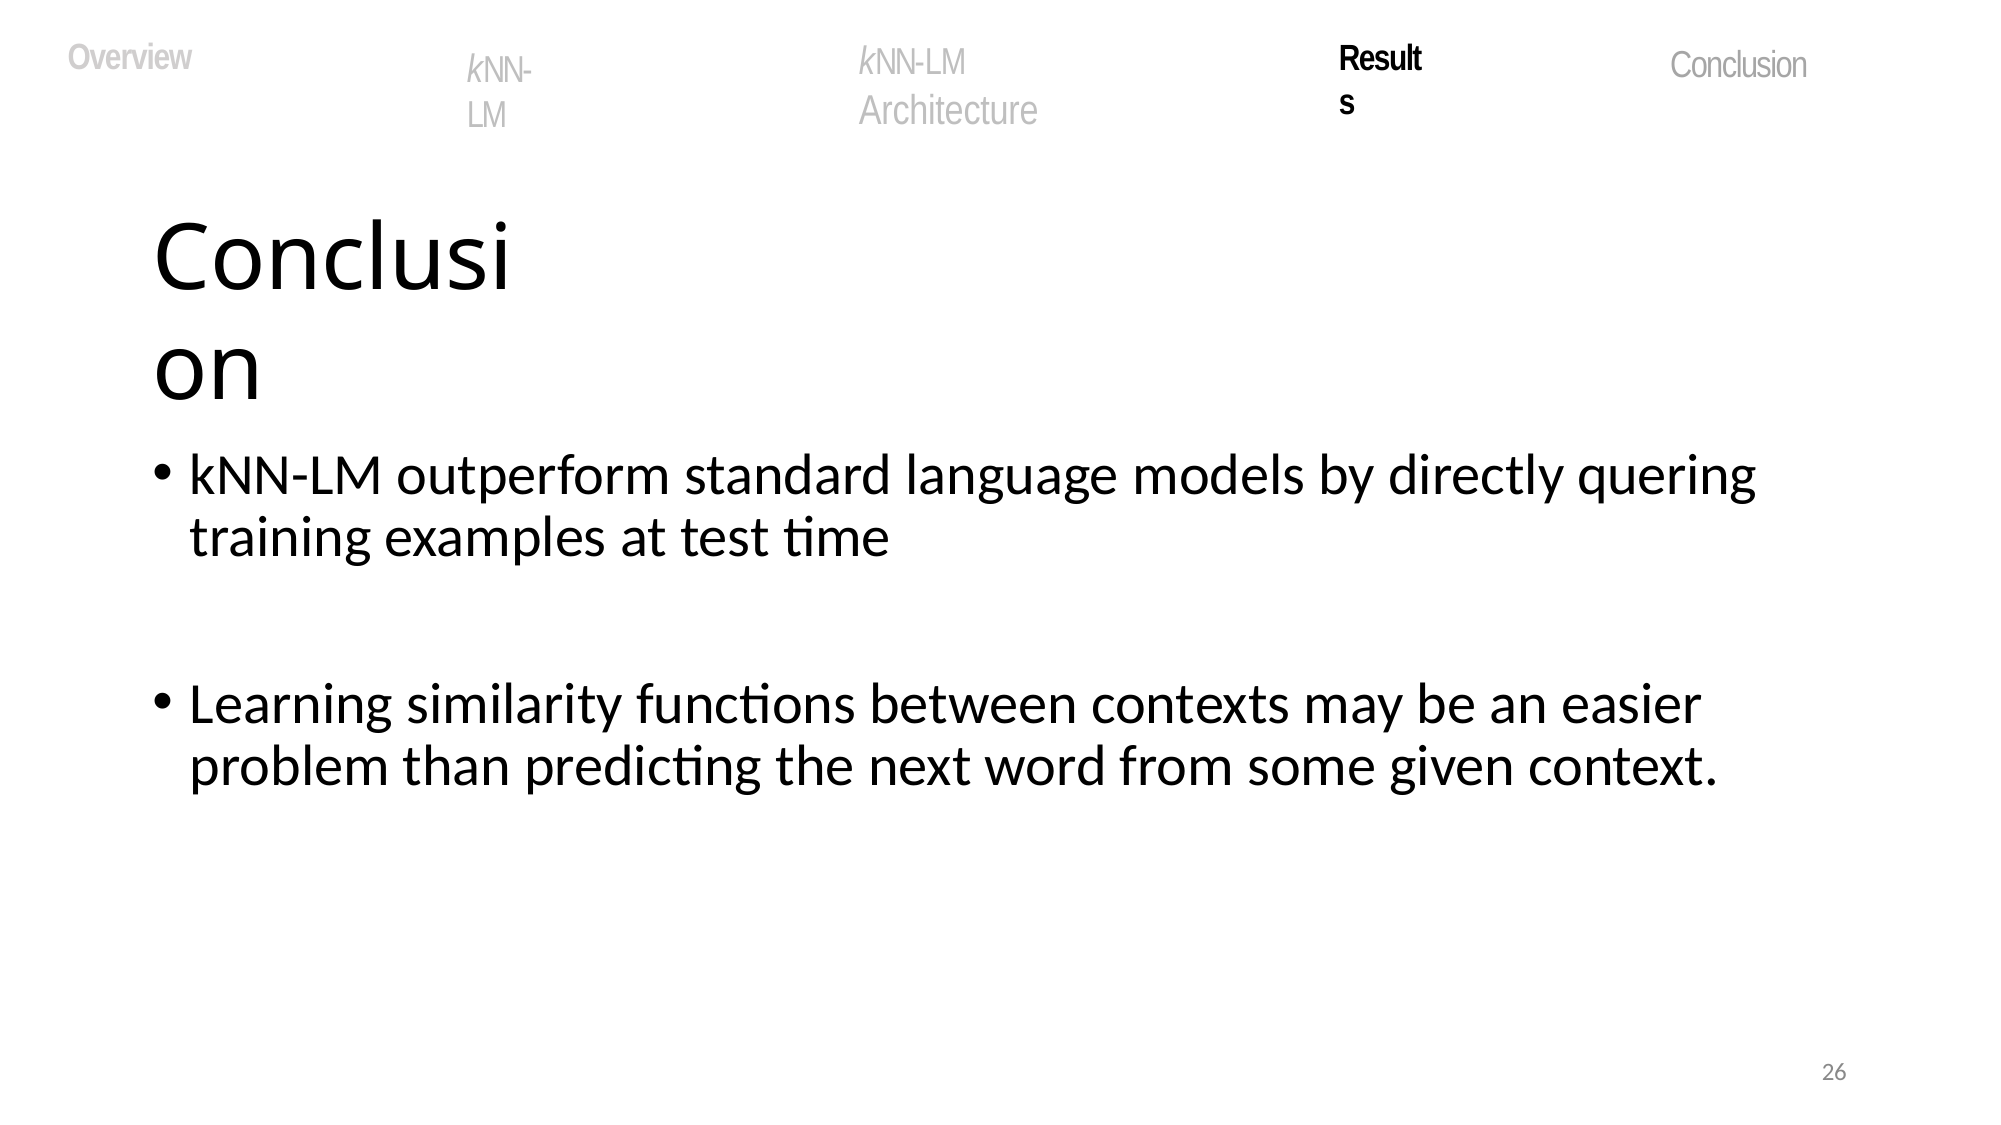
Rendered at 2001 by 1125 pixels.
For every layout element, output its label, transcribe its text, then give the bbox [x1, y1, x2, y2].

text_box Results [1336, 31, 1438, 122]
text_box Conclusion [150, 195, 558, 418]
text_box kNN-LM Architecture [856, 33, 1152, 133]
slide_number 26 [1815, 1054, 1856, 1125]
text_box Conclusion [1668, 37, 1810, 85]
text_box kNN-LM outperform standard language models by directly quering training examples at test time Learning similarity functions between contexts may be an easier problem than predicting the next word from some given context. [150, 433, 1766, 798]
text_box kNN-LM [464, 40, 568, 136]
text_box Overview [65, 31, 193, 78]
